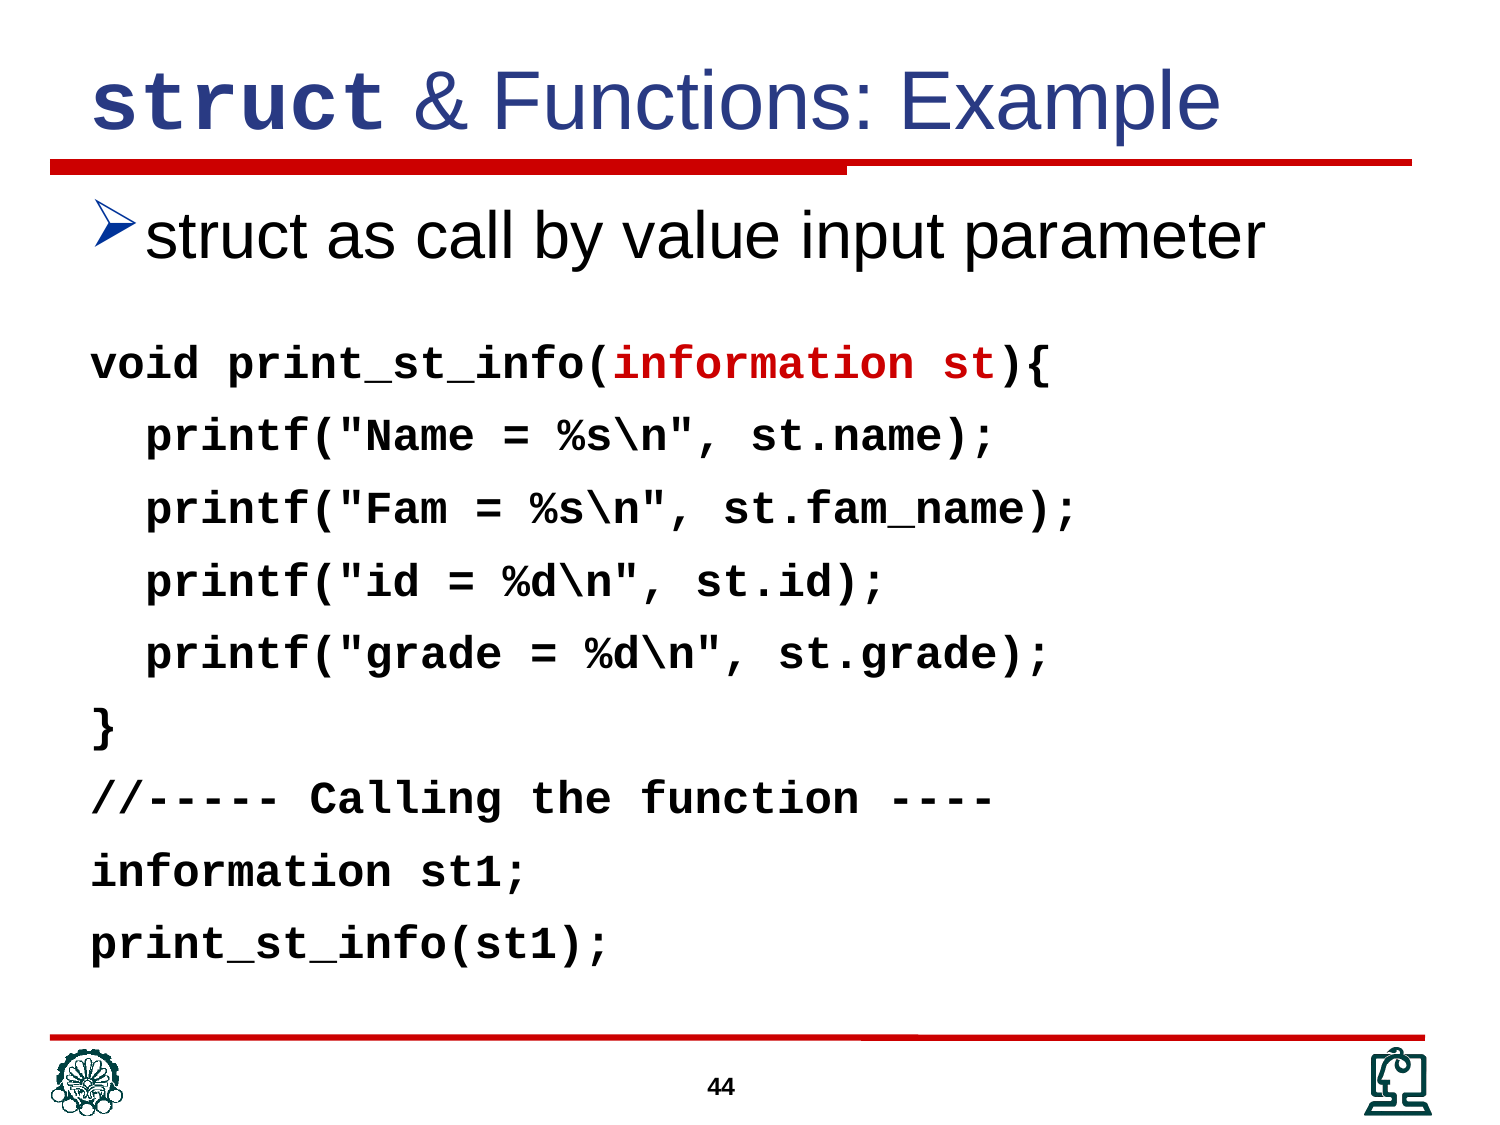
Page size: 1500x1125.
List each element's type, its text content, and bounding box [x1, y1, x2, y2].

text_box struct as call by value input parameter void print_st_info(information st){ printf("Name = %s\n", st.name); printf("Fam = %s\n", st.fam_name); printf("id = %d\n", st.id); printf("grade = %d\n", st.grade); } //----- Calling the function ---- information st1; print_st_info(st1); [75, 199, 1500, 1006]
picture [50, 1047, 125, 1118]
picture [1362, 1045, 1438, 1119]
text_box 44 [650, 1062, 750, 1103]
text_box struct & Functions: Example [74, 24, 1425, 155]
